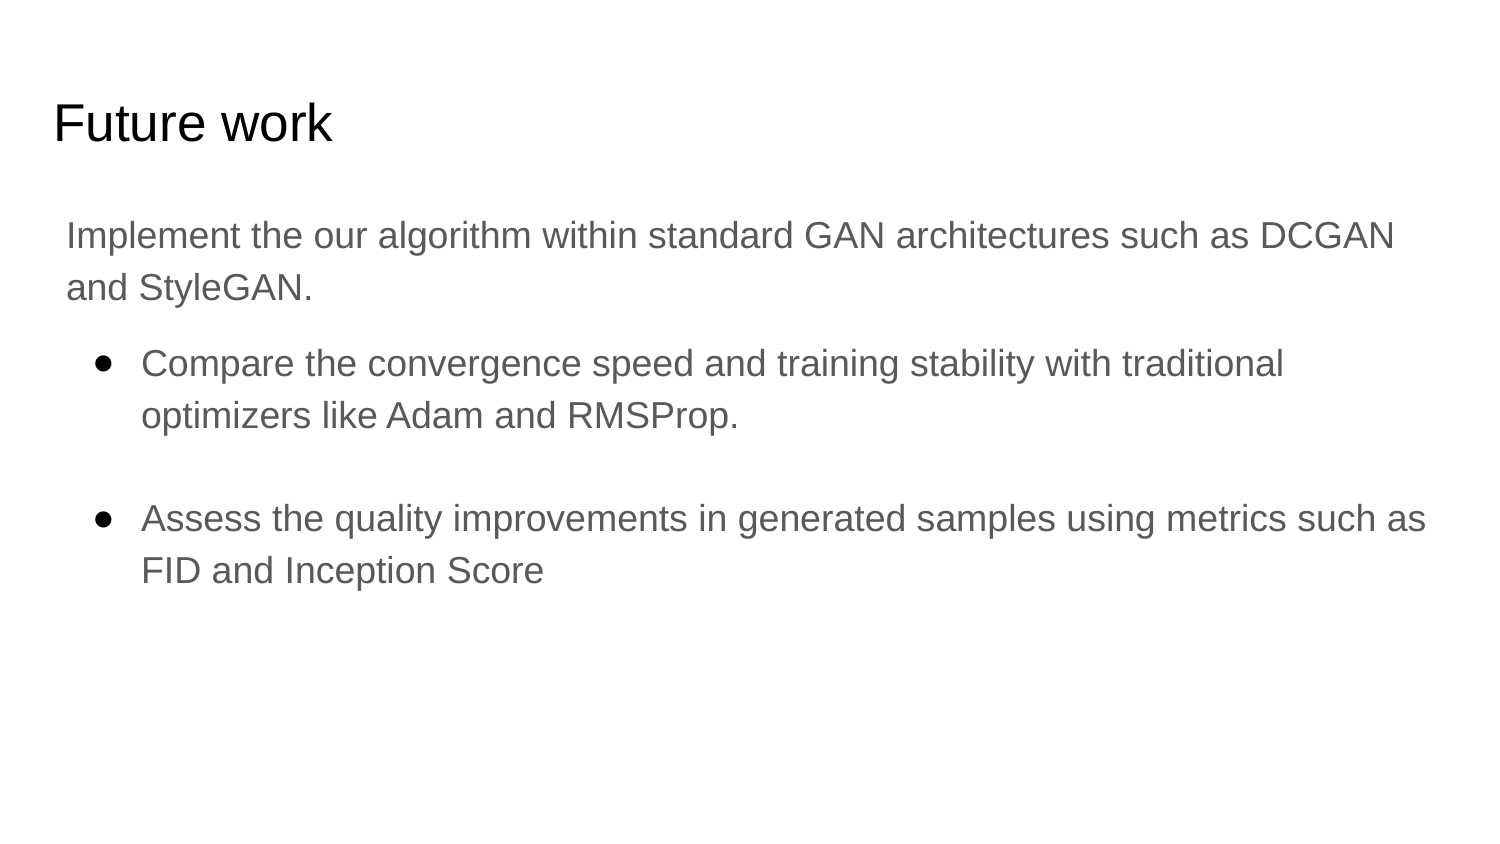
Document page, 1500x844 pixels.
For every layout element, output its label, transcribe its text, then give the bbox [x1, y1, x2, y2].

title Future work [38, 72, 1437, 167]
list Implement the our algorithm within standard GAN architectures such as DCGAN and StyleGAN. Compare the convergence speed and training stability with traditional optimizers like Adam and RMSProp. Assess the quality improvements in generated samples using metrics such as FID and Inception Score [51, 189, 1449, 750]
